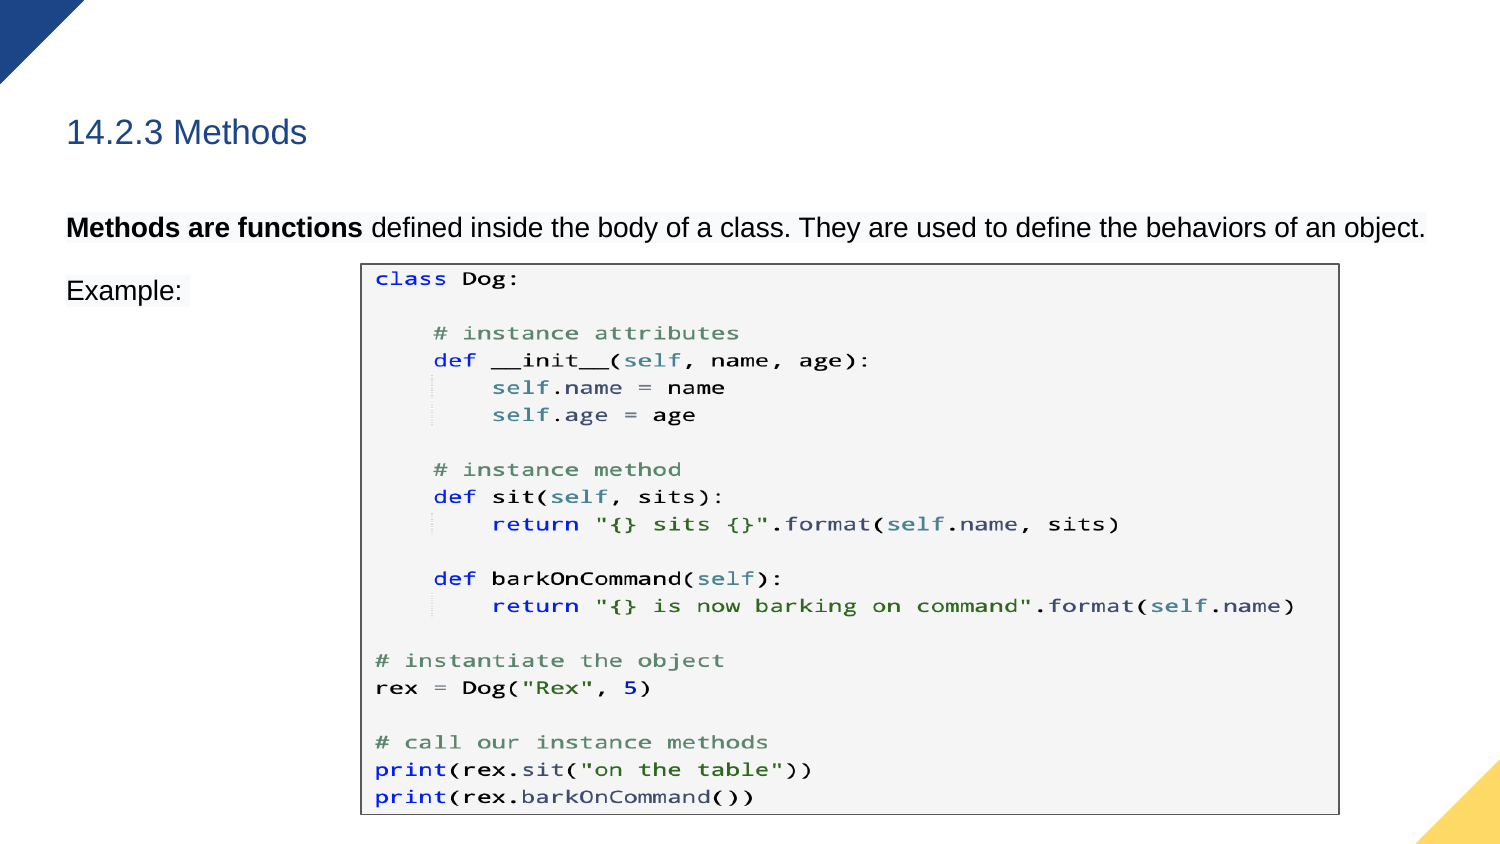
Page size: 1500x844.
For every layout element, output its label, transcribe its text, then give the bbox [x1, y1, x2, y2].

title 14.2.3 Methods [51, 72, 1449, 167]
picture [361, 264, 1339, 814]
text_box [1416, 760, 1500, 844]
list Methods are functions defined inside the body of a class. They are used to define the behaviors of an object. Example: [51, 189, 1449, 750]
text_box [0, 0, 84, 84]
